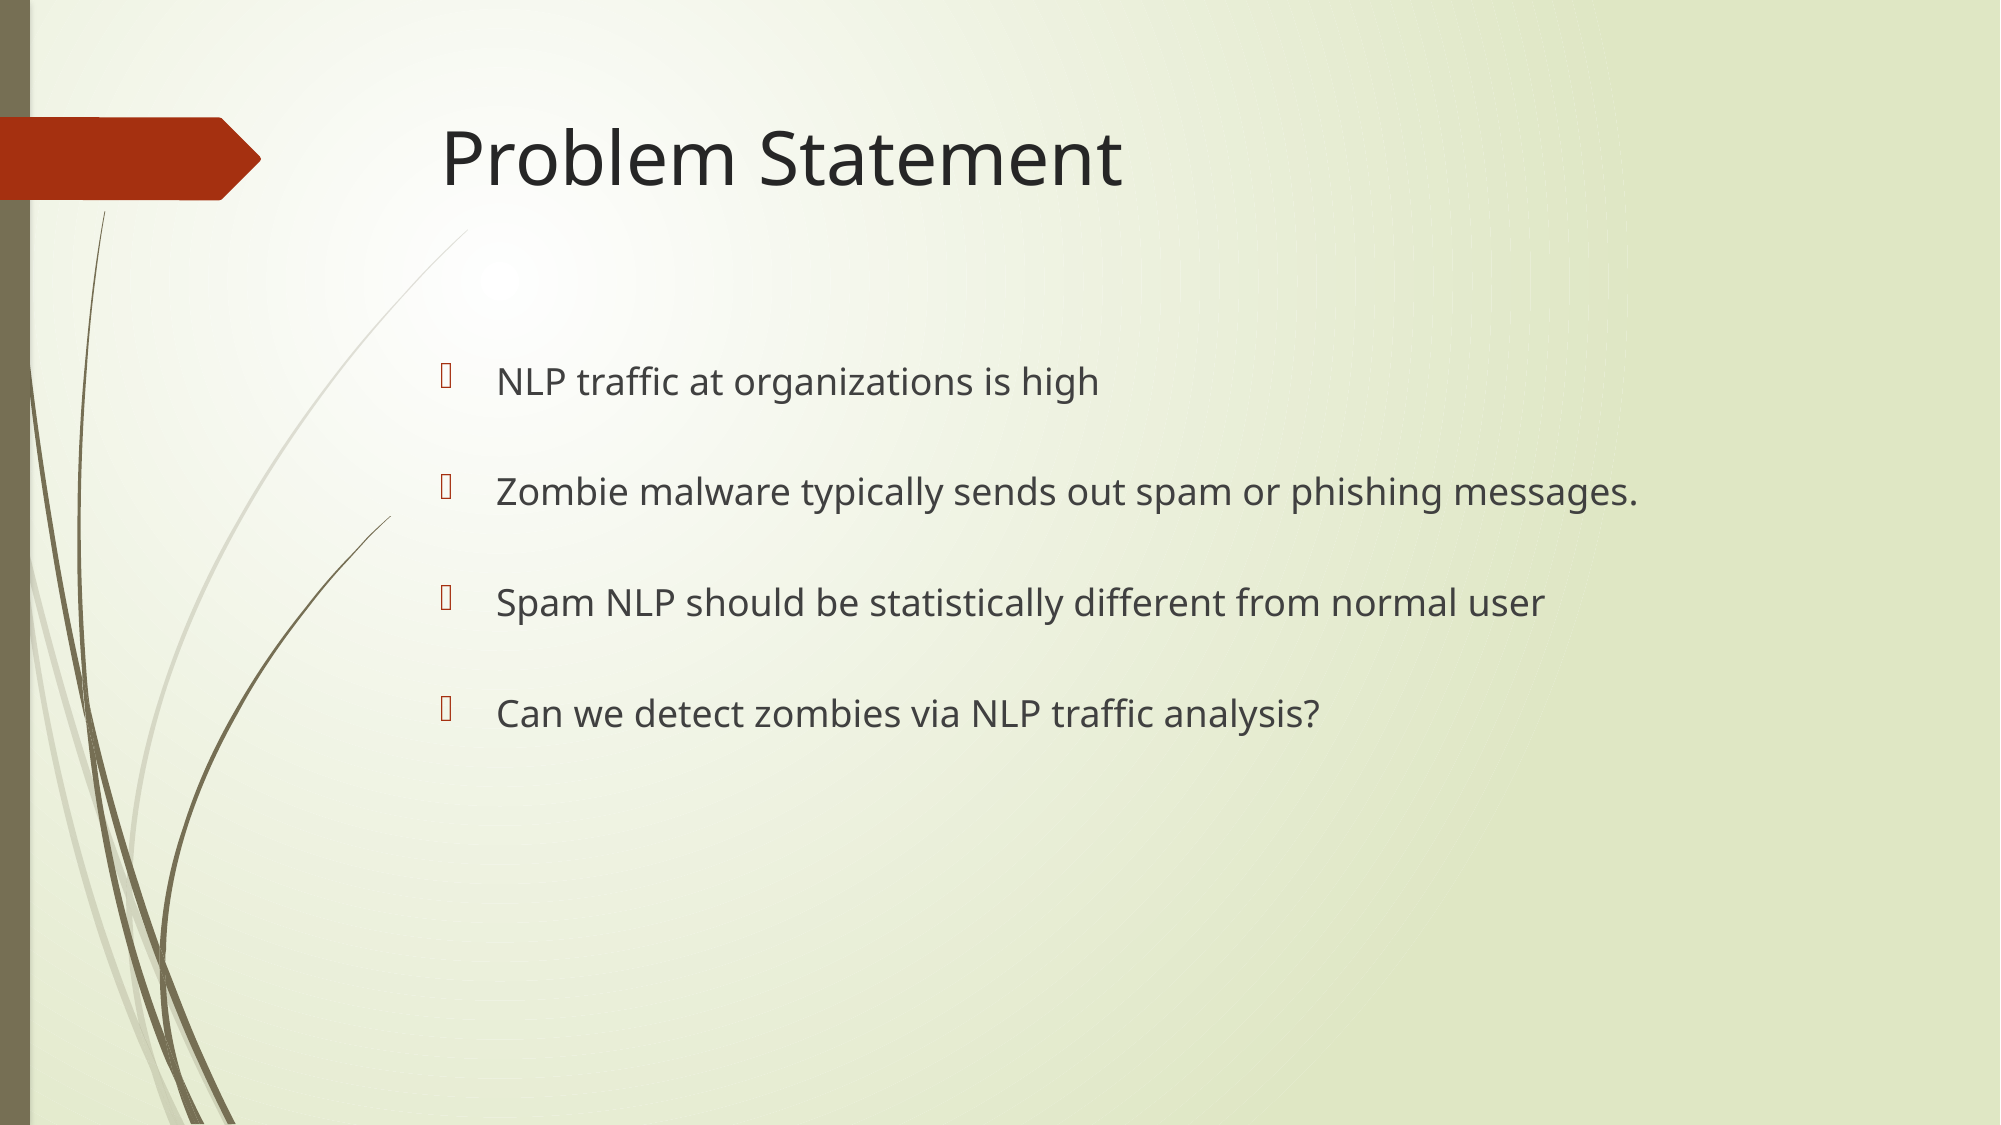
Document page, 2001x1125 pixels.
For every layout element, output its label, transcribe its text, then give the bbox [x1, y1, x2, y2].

title Problem Statement [425, 102, 1888, 313]
list NLP traffic at organizations is high Zombie malware typically sends out spam or phishing messages. Spam NLP should be statistically different from normal user Can we detect zombies via NLP traffic analysis? [424, 350, 1888, 970]
